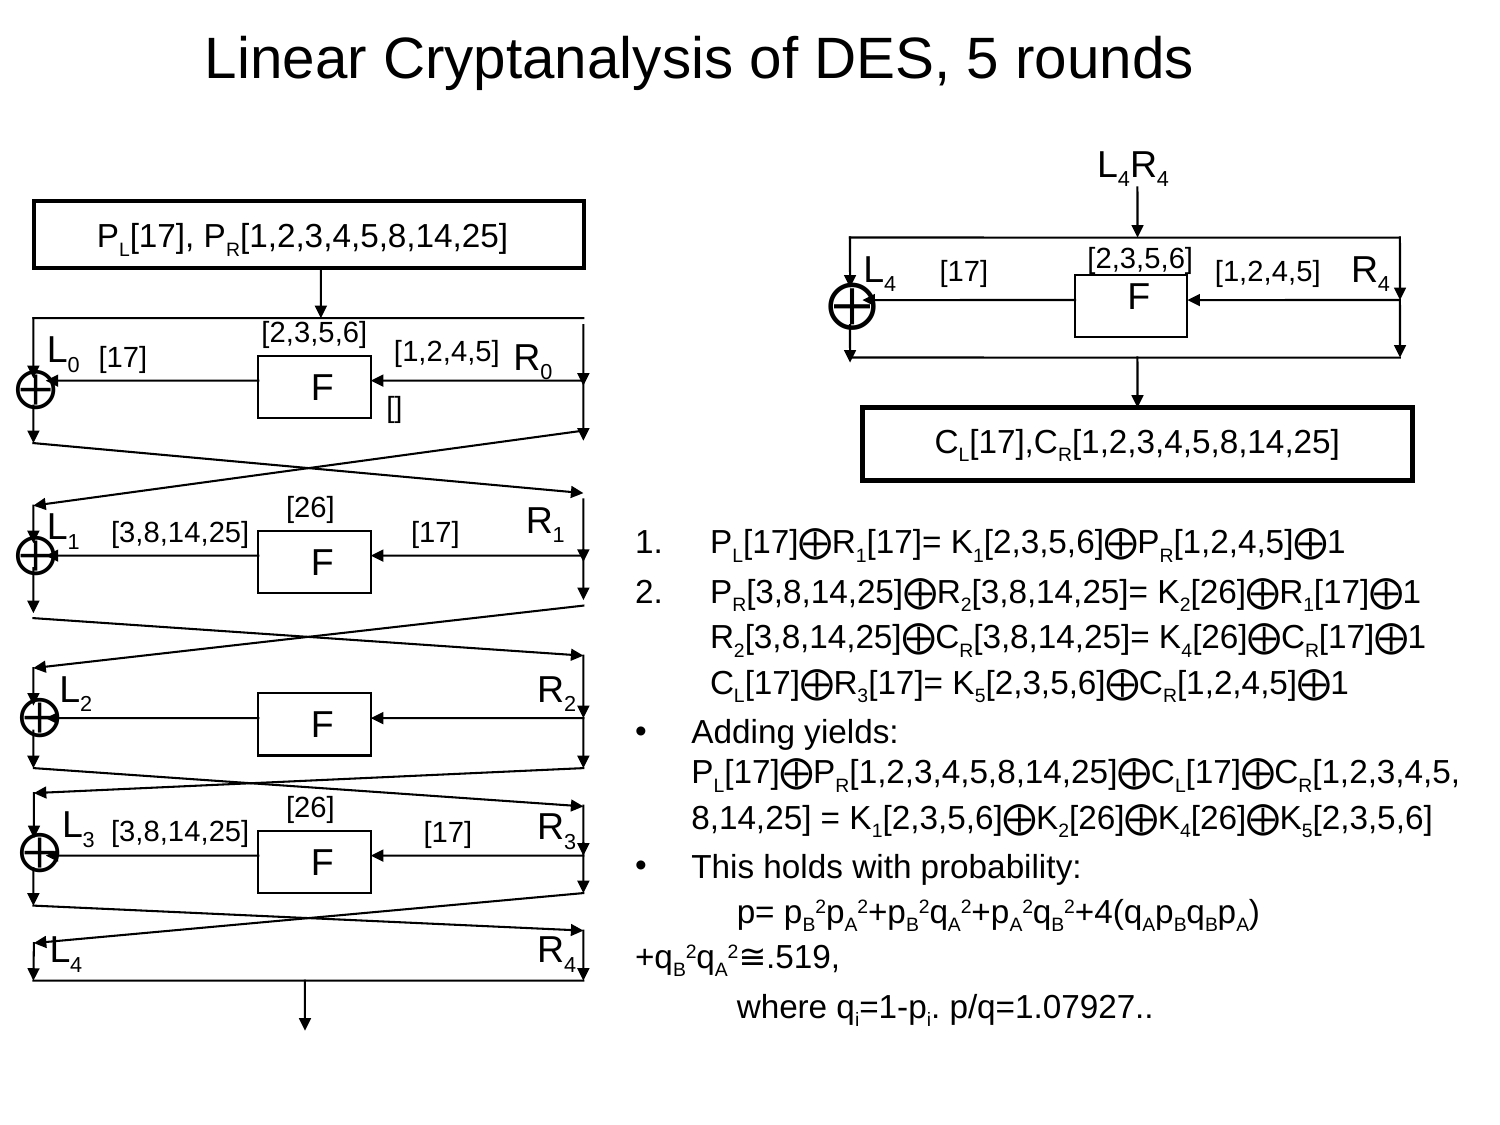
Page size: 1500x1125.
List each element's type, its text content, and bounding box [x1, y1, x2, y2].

text_box [26] [271, 780, 409, 831]
text_box [372, 375, 384, 380]
text_box [577, 843, 590, 893]
text_box R2 [522, 657, 591, 724]
text_box [1131, 357, 1144, 407]
text_box ⨁ [0, 518, 68, 583]
text_box [] [371, 380, 418, 431]
text_box F [1112, 282, 1166, 325]
text_box [17] [396, 505, 534, 556]
text_box R1 [510, 488, 580, 555]
text_box [258, 831, 371, 894]
text_box ⨁ [812, 262, 880, 338]
text_box [1,2,4,5] [379, 325, 557, 375]
text_box [27, 405, 40, 443]
text_box [17] [924, 245, 1138, 295]
text_box [27, 944, 40, 981]
text_box [27, 868, 40, 905]
text_box R4 [522, 918, 591, 984]
text_box [577, 325, 590, 386]
text_box L4R4 [895, 132, 1371, 199]
text_box ⨁ [3, 815, 72, 880]
text_box [33, 661, 44, 672]
text_box [577, 930, 590, 981]
text_box [2,3,5,6] [1072, 232, 1209, 282]
text_box [577, 550, 590, 601]
text_box L3 [47, 793, 110, 859]
text_box [370, 711, 522, 725]
text_box L1 [31, 495, 95, 561]
text_box R4 [1336, 295, 1405, 304]
text_box L2 [44, 657, 107, 724]
text_box F [296, 693, 349, 753]
text_box [579, 499, 590, 562]
text_box [862, 407, 1413, 481]
text_box [3,8,14,25] [96, 505, 309, 556]
text_box [33, 783, 246, 799]
text_box ⨁ [0, 352, 68, 418]
text_box [3,8,14,25] [96, 805, 309, 855]
text_box [1074, 282, 1188, 338]
text_box [370, 549, 396, 562]
text_box [33, 200, 584, 269]
text_box [1187, 294, 1336, 307]
text_box [2,3,5,6] [246, 305, 383, 356]
text_box [298, 980, 312, 1031]
text_box [33, 918, 303, 949]
text_box L0 [31, 318, 95, 384]
text_box [258, 356, 371, 418]
text_box F [296, 831, 349, 891]
text_box [33, 905, 583, 937]
text_box [1131, 187, 1144, 232]
title Linear Cryptanalysis of DES, 5 rounds [62, 12, 1338, 98]
text_box [17] [83, 330, 297, 381]
text_box R4 [1336, 237, 1405, 245]
text_box [17] [408, 805, 547, 856]
text_box [370, 849, 408, 862]
text_box [27, 583, 40, 614]
text_box [843, 325, 857, 363]
text_box [258, 693, 371, 756]
text_box [27, 746, 40, 768]
text_box L4 [34, 938, 98, 984]
text_box PL[17]⨁R1[17]= K1[2,3,5,6]⨁PR[1,2,4,5]⨁1 PR[3,8,14,25]⨁R2[3,8,14,25]= K2[26]⨁R1[17]⨁1 R2[3,8,14,25]⨁CR[3,8,14,25]= K4[26]⨁CR[17]⨁1 CL[17]⨁R3[17]= K5[2,3,5,6]⨁CR[1,2,4,5]⨁1 Adding yields: PL[17]⨁PR[1,2,3,4,5,8,14,25]⨁CL[17]⨁CR[1,2,3,4,5,8,14,25] = K1[2,3,5,6]⨁K2[26]⨁K4[26]⨁K5[2,3,5,6] This holds with probability: p= pB2pA2+pB2qA2+pA2qB2+4(qApBqBpA)+qB2qA2≅.519, where qi=1-pi. p/q=1.07927.. [619, 513, 1478, 1063]
text_box [258, 531, 371, 594]
text_box L4 [34, 918, 98, 942]
text_box [843, 275, 848, 284]
text_box R0 [498, 325, 568, 392]
text_box F [296, 531, 349, 591]
text_box [1393, 304, 1407, 358]
text_box R3 [522, 795, 591, 861]
text_box [1,2,4,5] [1199, 245, 1413, 295]
text_box [577, 724, 590, 768]
text_box ⨁ [3, 680, 72, 746]
text_box L4 [848, 237, 911, 304]
text_box [577, 386, 590, 441]
text_box [26] [271, 480, 409, 531]
text_box F [296, 356, 349, 416]
text_box [33, 618, 583, 657]
